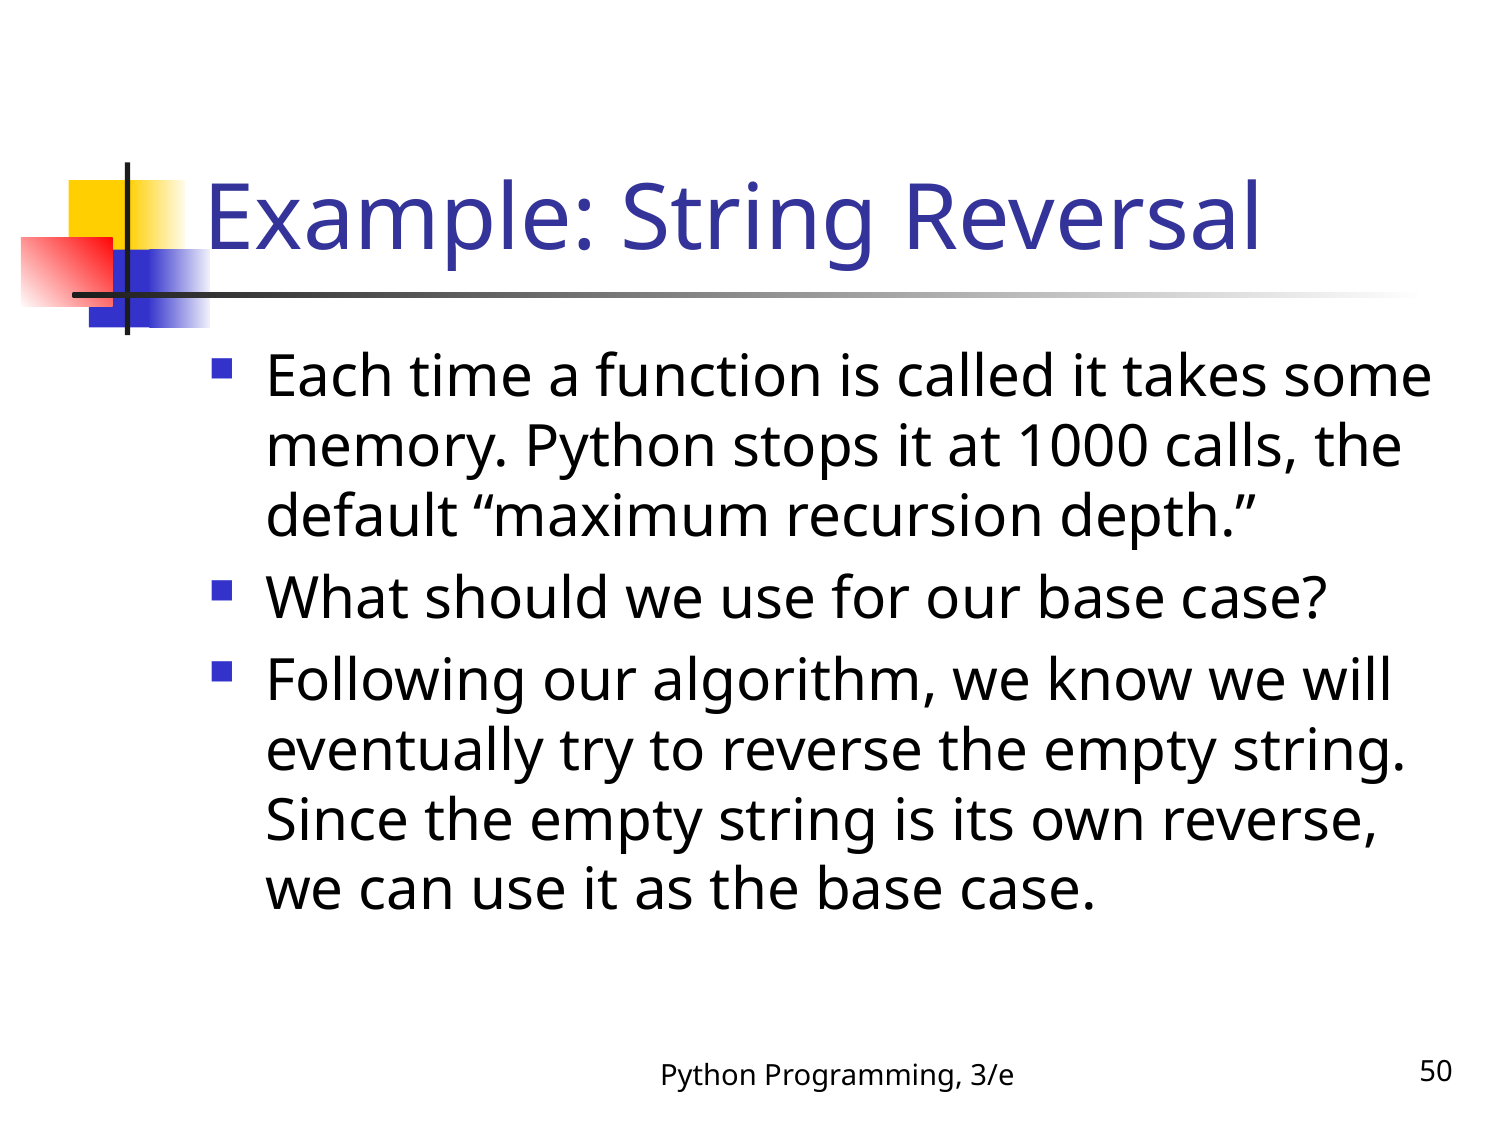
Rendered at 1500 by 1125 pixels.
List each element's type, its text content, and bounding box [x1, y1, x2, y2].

slide_number 50 [1154, 1023, 1468, 1100]
title Example: String Reversal [188, 35, 1468, 275]
list Each time a function is called it takes some memory. Python stops it at 1000 calls, the default “maximum recursion depth.” What should we use for our base case? Following our algorithm, we know we will eventually try to reverse the empty string. Since the empty string is its own reverse, we can use it as the base case. [193, 331, 1469, 1006]
footer Python Programming, 3/e [599, 1023, 1076, 1100]
